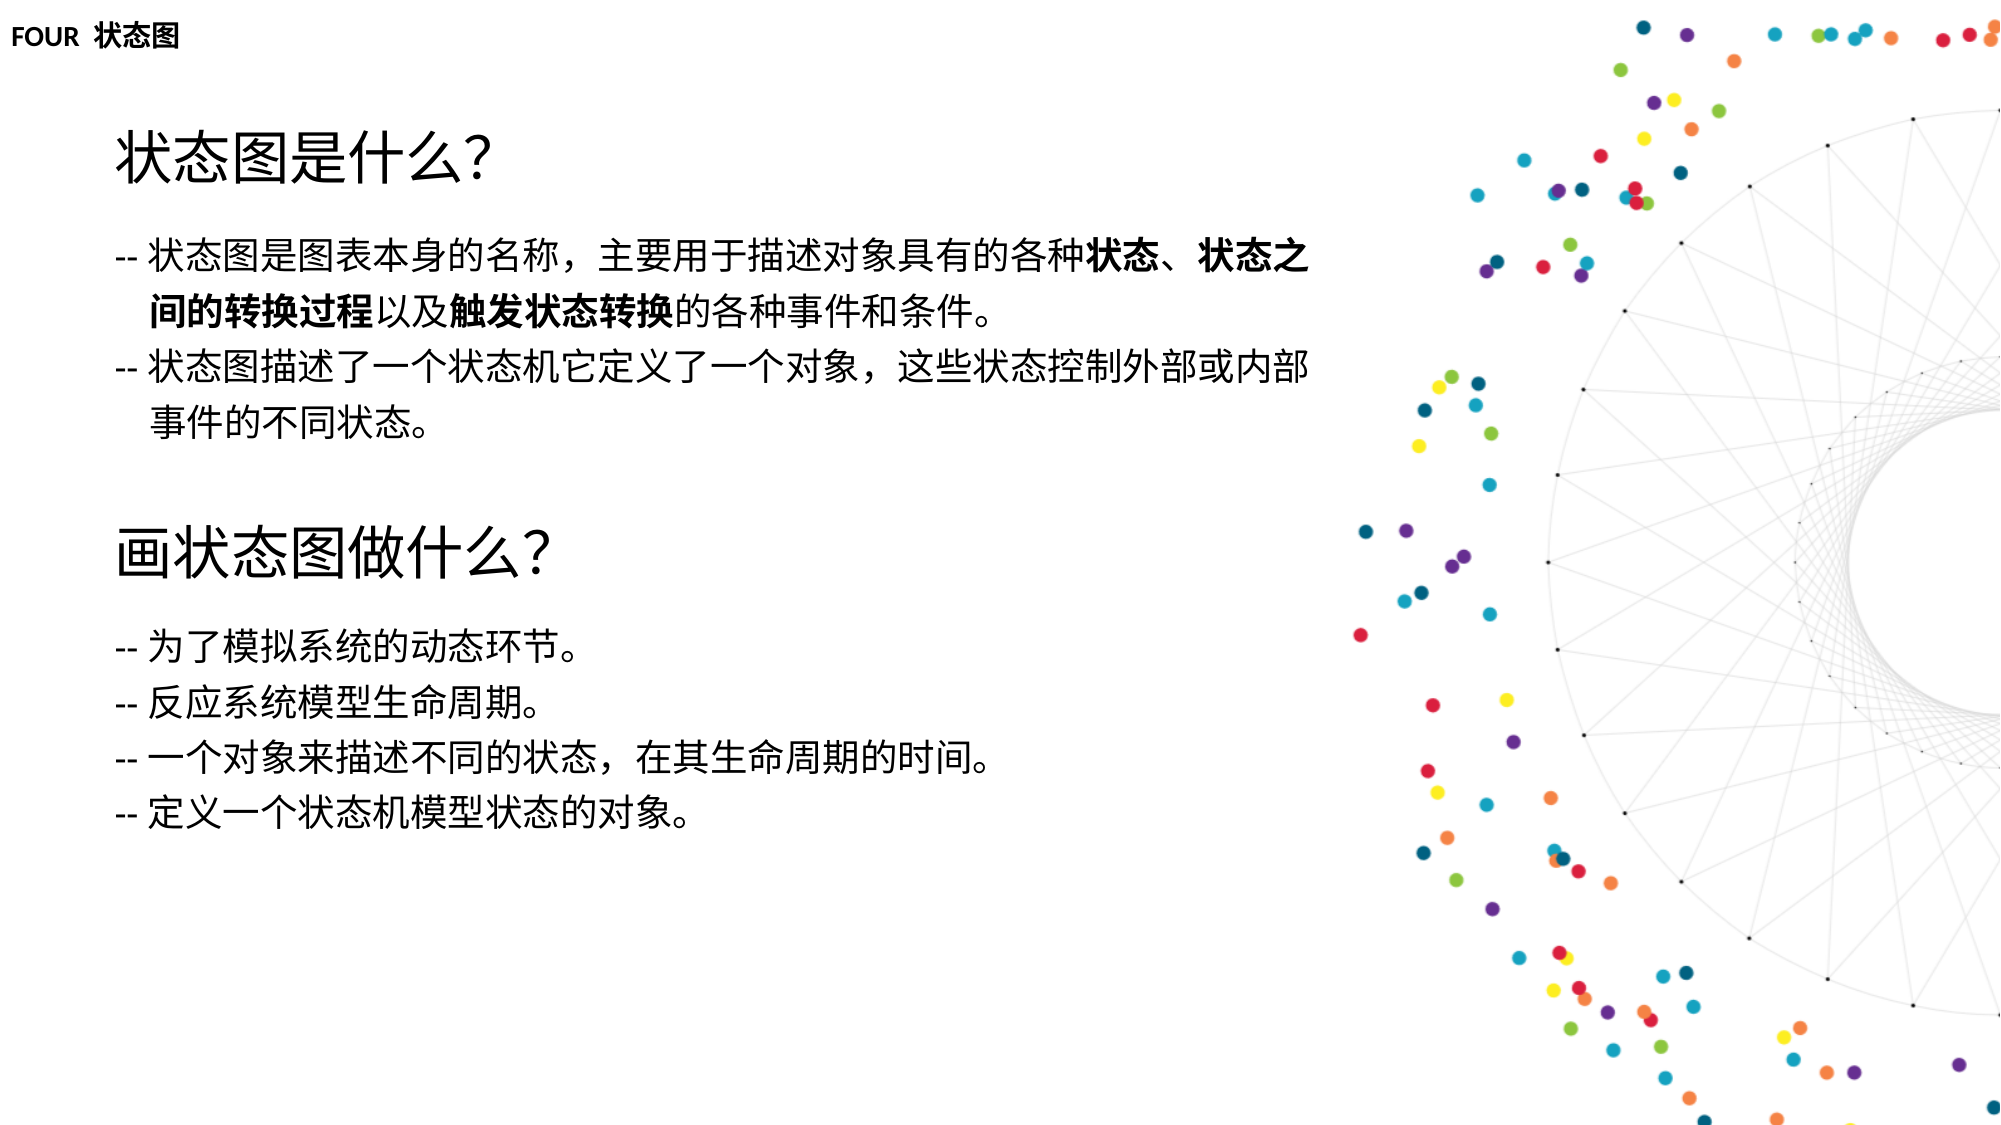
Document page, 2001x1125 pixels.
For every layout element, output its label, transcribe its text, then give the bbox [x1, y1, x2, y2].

text_box --为了模拟系统的动态环节。 --反应系统模型生命周期。 --一个对象来描述不同的状态，在其生命周期的时间。 --定义一个状态机模型状态的对象。 [99, 605, 1301, 842]
picture [1269, 0, 2000, 1125]
text_box --状态图是图表本身的名称，主要用于描述对象具有的各种状态、状态之 间的转换过程以及触发状态转换的各种事件和条件。 --状态图描述了一个状态机它定义了一个对象，这些状态控制外部或内部 事件的不同状态。 [99, 214, 1333, 451]
text_box FOUR 状态图 [0, 9, 196, 60]
text_box 画状态图做什么？ [99, 508, 625, 594]
text_box 状态图是什么？ [99, 114, 557, 199]
